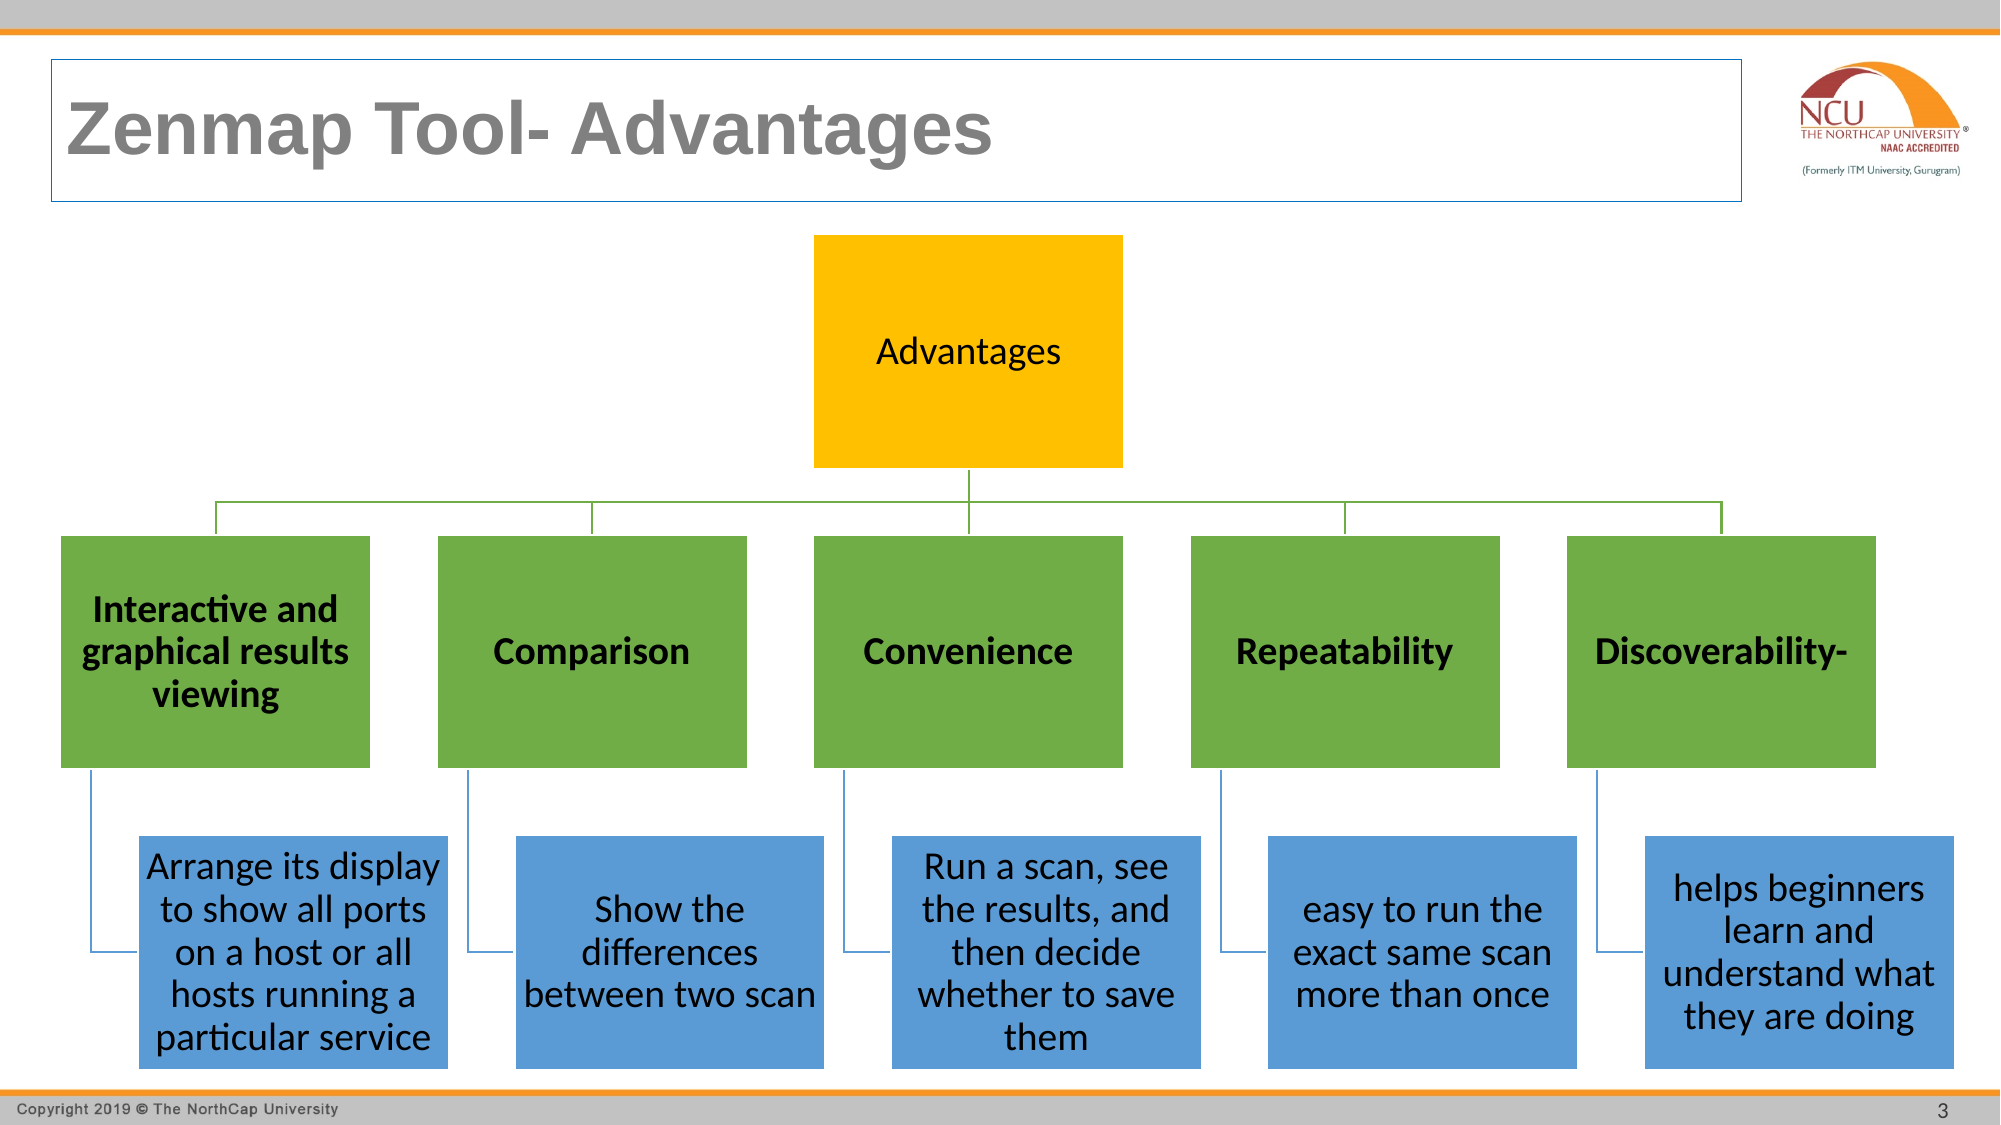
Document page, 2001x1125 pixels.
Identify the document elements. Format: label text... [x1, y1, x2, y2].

slide_number 3 [1791, 1094, 1964, 1125]
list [51, 233, 1964, 1071]
title Zenmap Tool- Advantages [51, 59, 1742, 202]
picture [0, 0, 2000, 1125]
